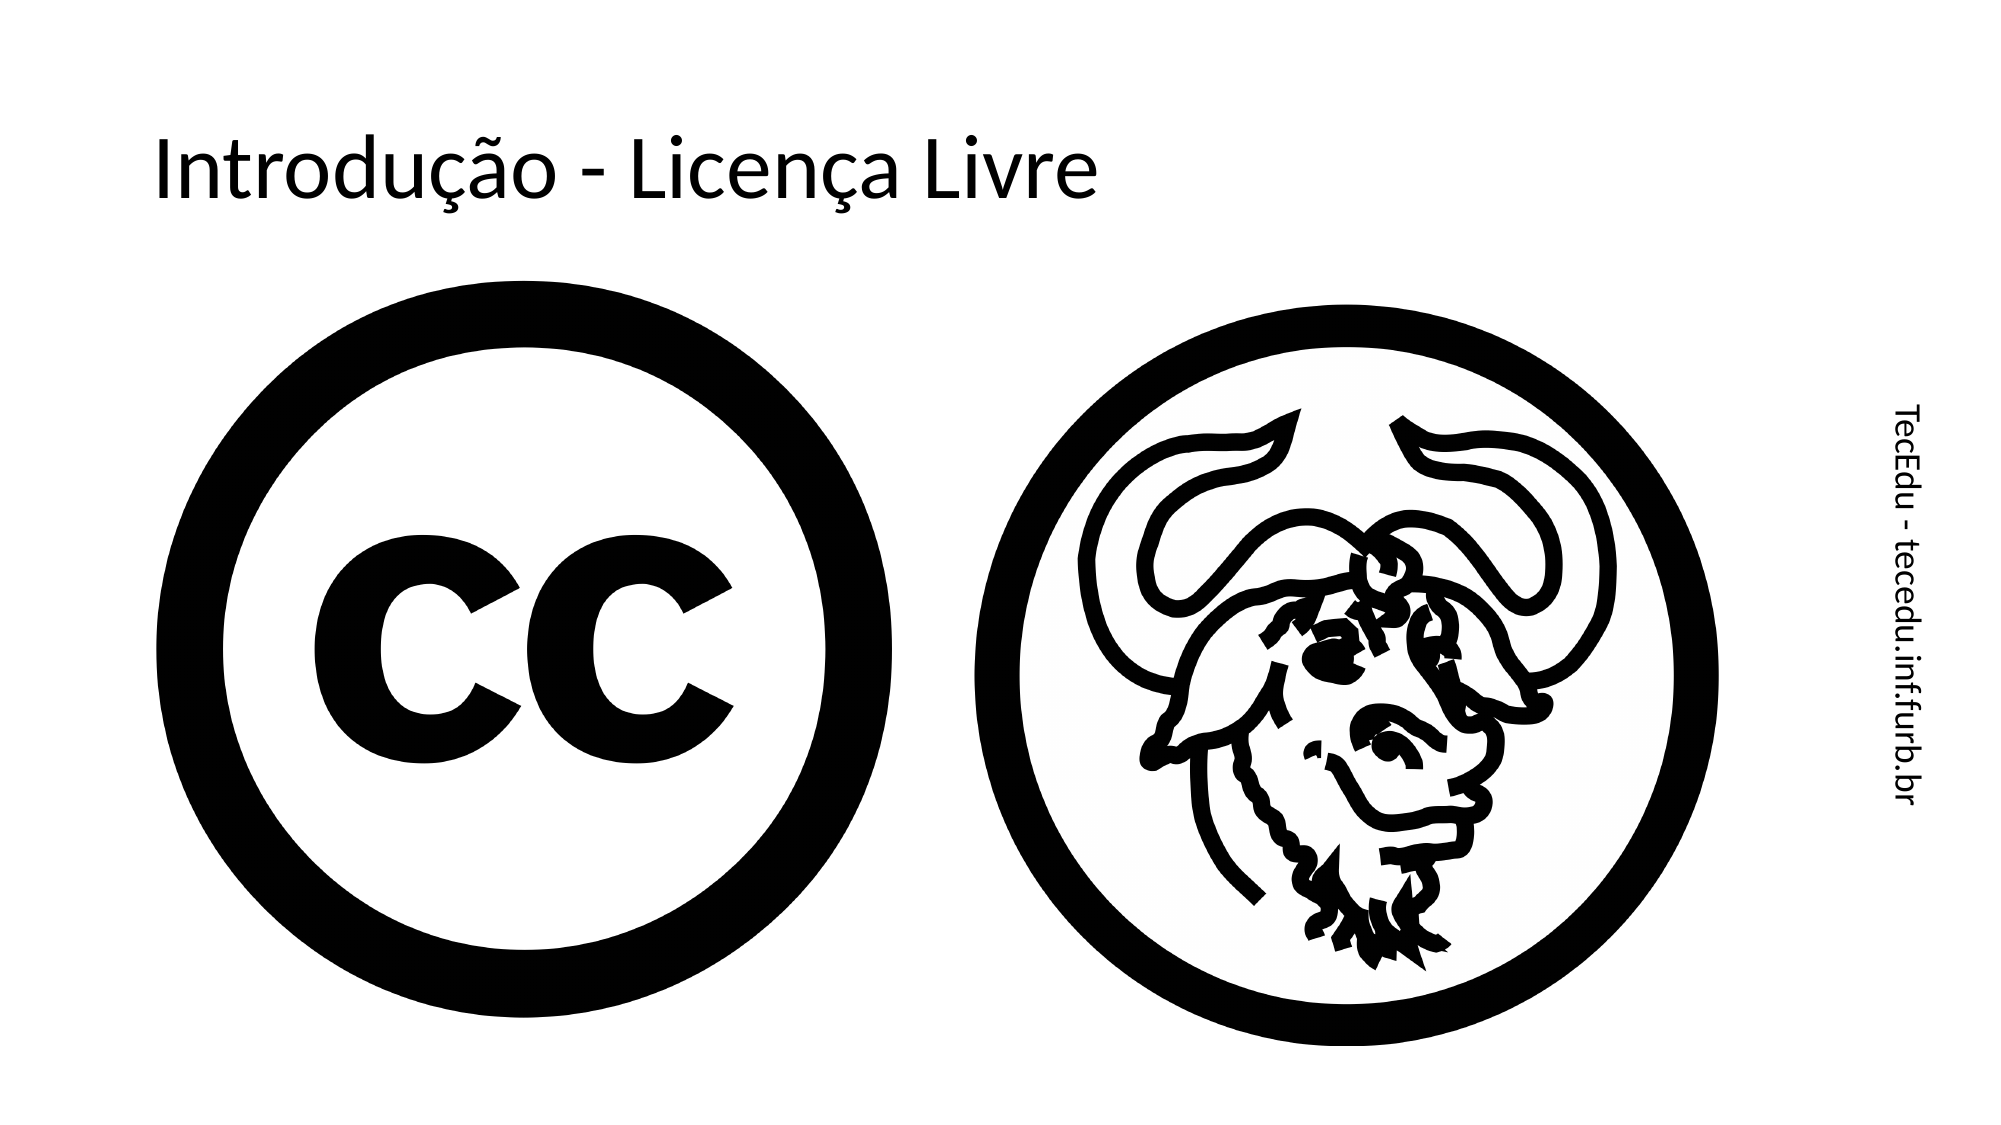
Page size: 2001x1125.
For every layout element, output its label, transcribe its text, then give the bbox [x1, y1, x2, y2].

picture [151, 277, 896, 1022]
picture [974, 302, 1719, 1047]
title Introdução - Licença Livre [137, 59, 1863, 278]
